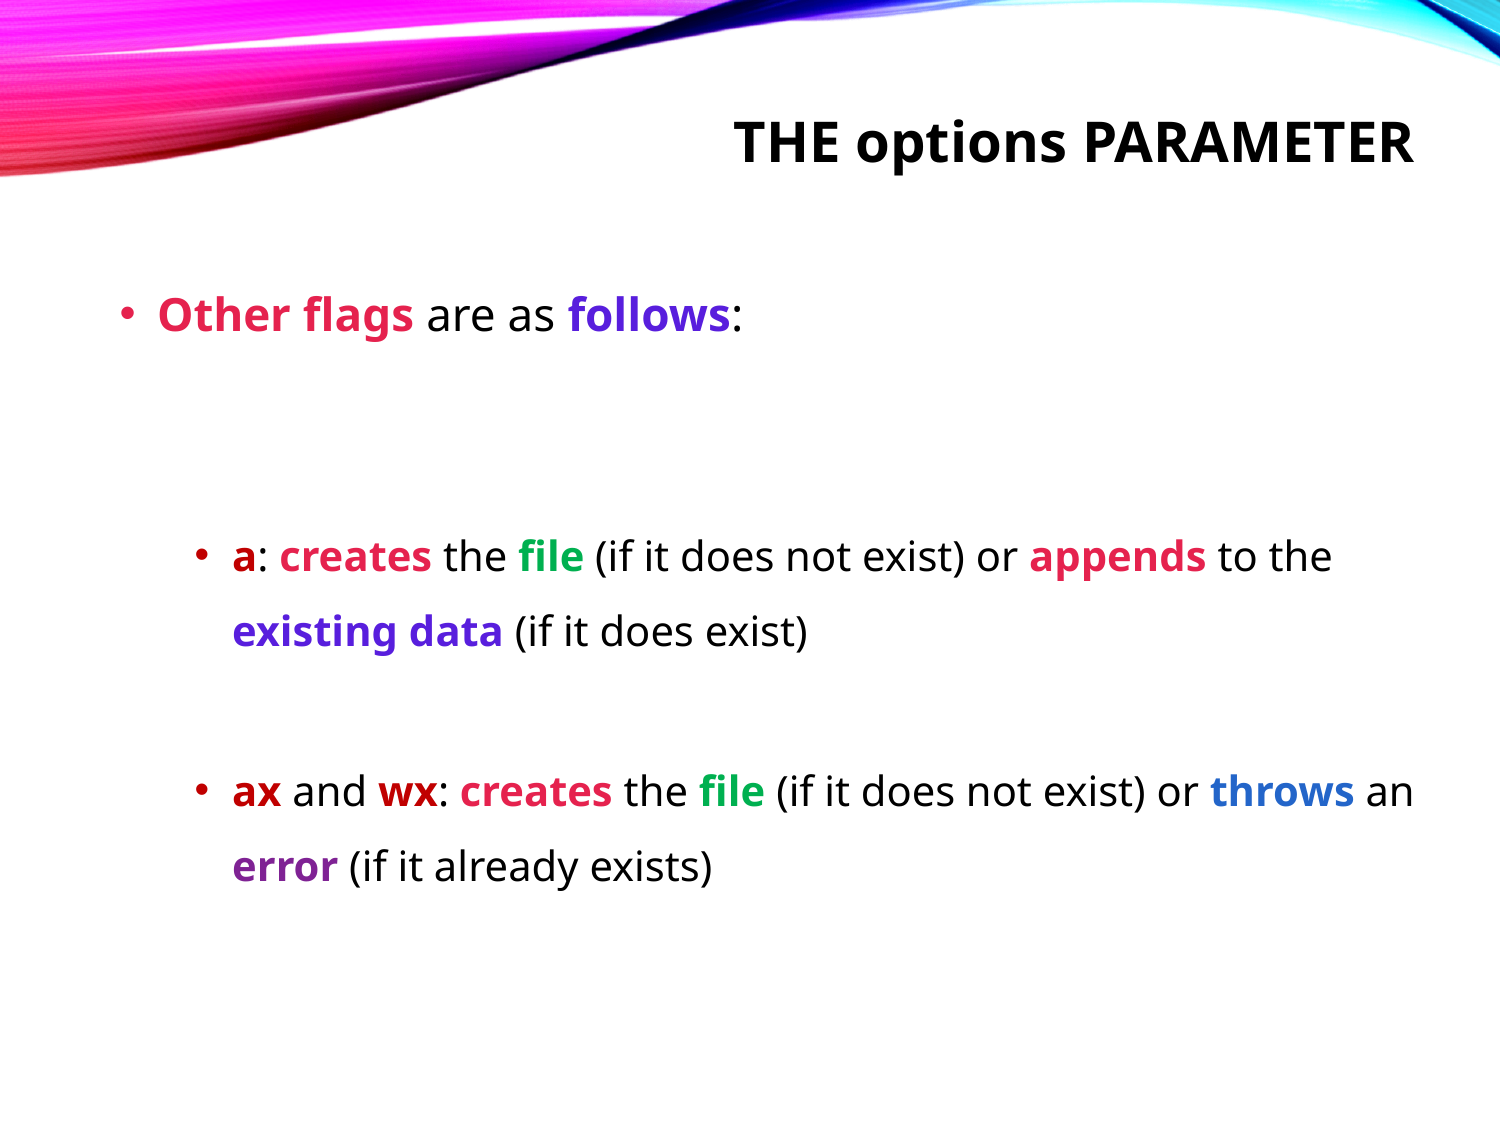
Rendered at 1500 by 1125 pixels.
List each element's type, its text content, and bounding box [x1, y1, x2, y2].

picture [0, 0, 1500, 178]
title The options parameter [383, 38, 1431, 250]
list Other flags are as follows: a: creates the file (if it does not exist) or appends to the existing data (if it does exist) ax and wx: creates the file (if it does not exist) or throws an error (if it already exists) [29, 250, 1475, 1111]
